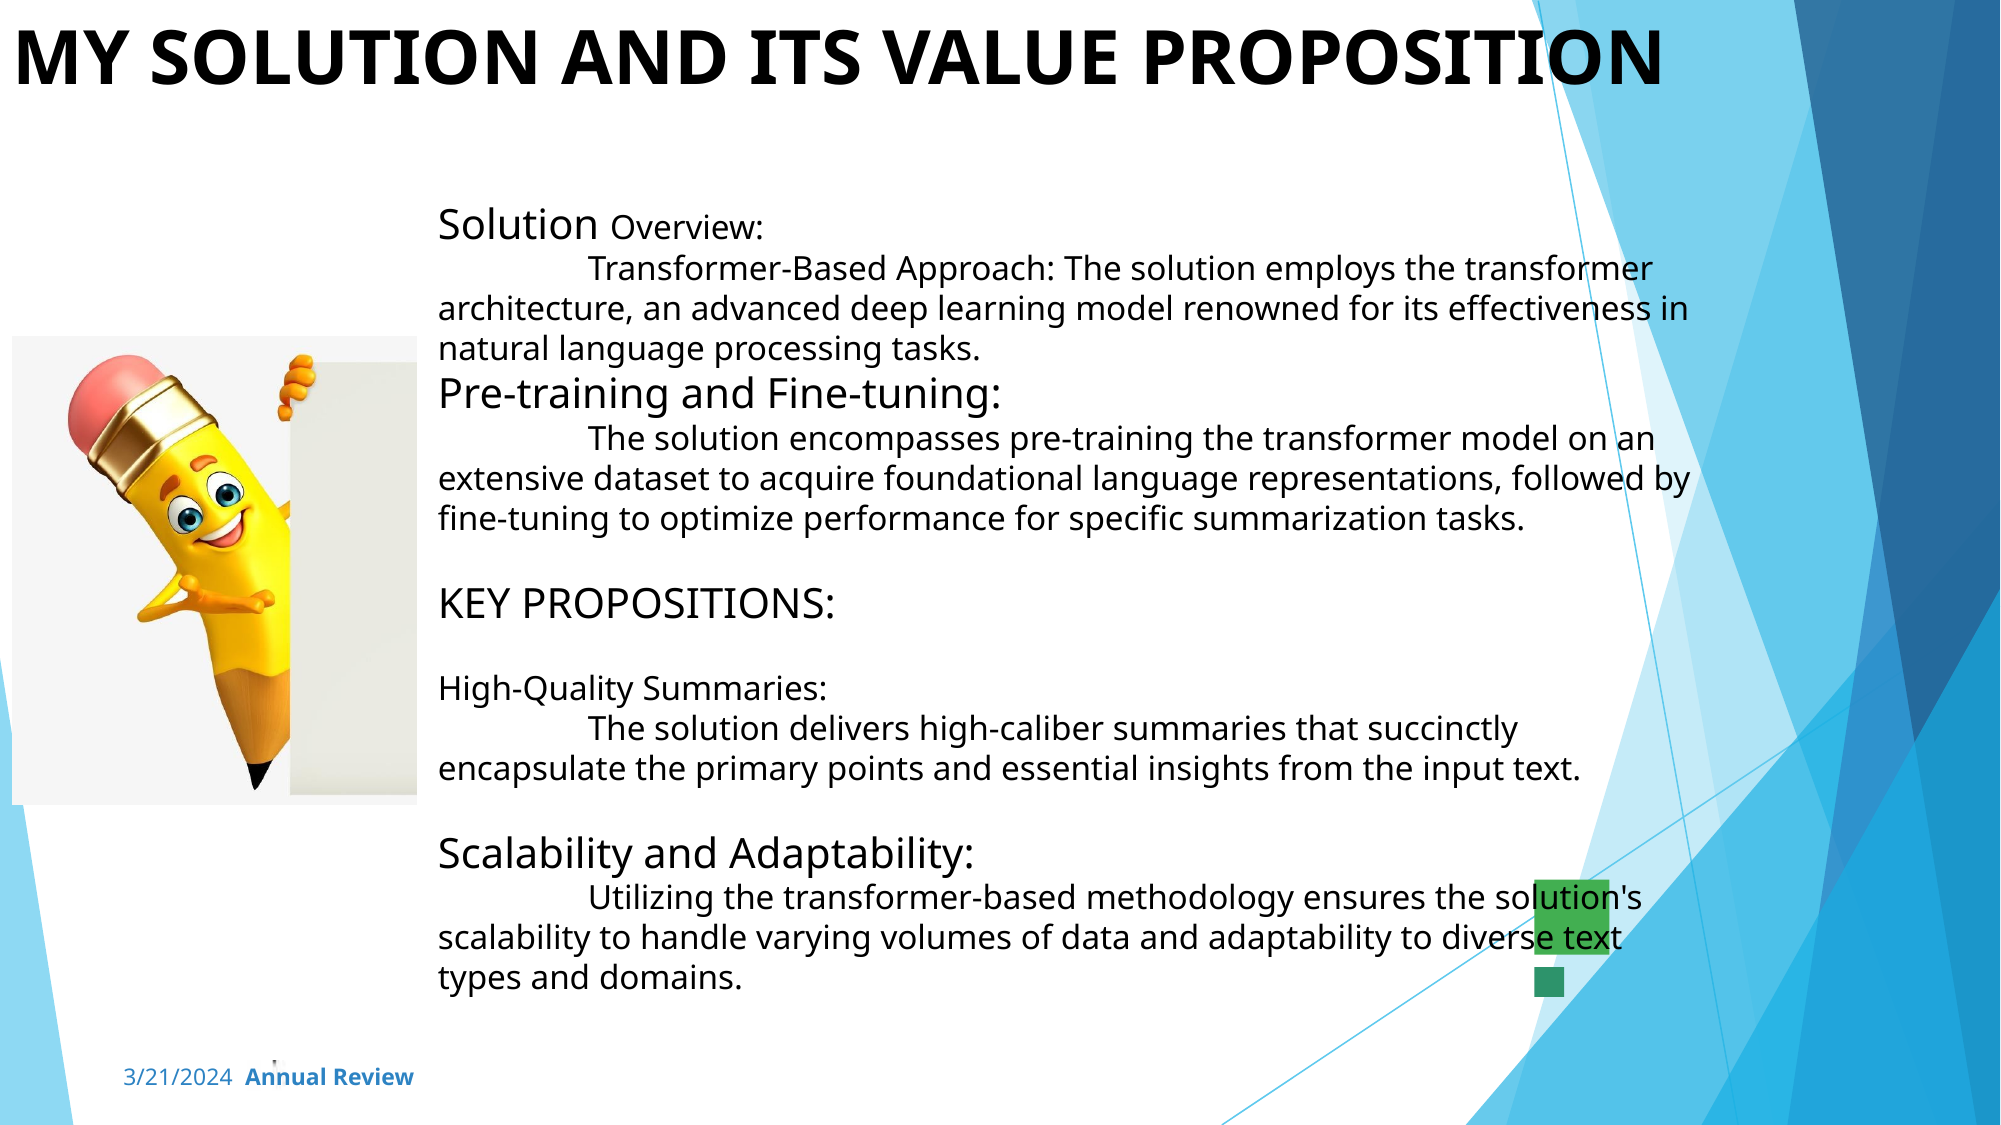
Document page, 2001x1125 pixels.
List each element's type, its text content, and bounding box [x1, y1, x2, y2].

picture [110, 1060, 463, 1094]
picture [12, 336, 417, 805]
title Solution Overview: Transformer-Based Approach: The solution employs the transformer architecture, an advanced deep learning model renowned for its effectiveness in natural language processing tasks. Pre-training and Fine-tuning: The solution encompasses pre-training the transformer model on an extensive dataset to acquire foundational language representations, followed by fine-tuning to optimize performance for specific summarization tasks. KEY PROPOSITIONS: High-Quality Summaries: The solution delivers high-caliber summaries that succinctly encapsulate the primary points and essential insights from the input text. Scalability and Adaptability: Utilizing the transformer-based methodology ensures the solution's scalability to handle varying volumes of data and adaptability to diverse text types and domains. [435, 195, 1716, 997]
text_box MY SOLUTION AND ITS VALUE PROPOSITION [0, 1, 1683, 107]
